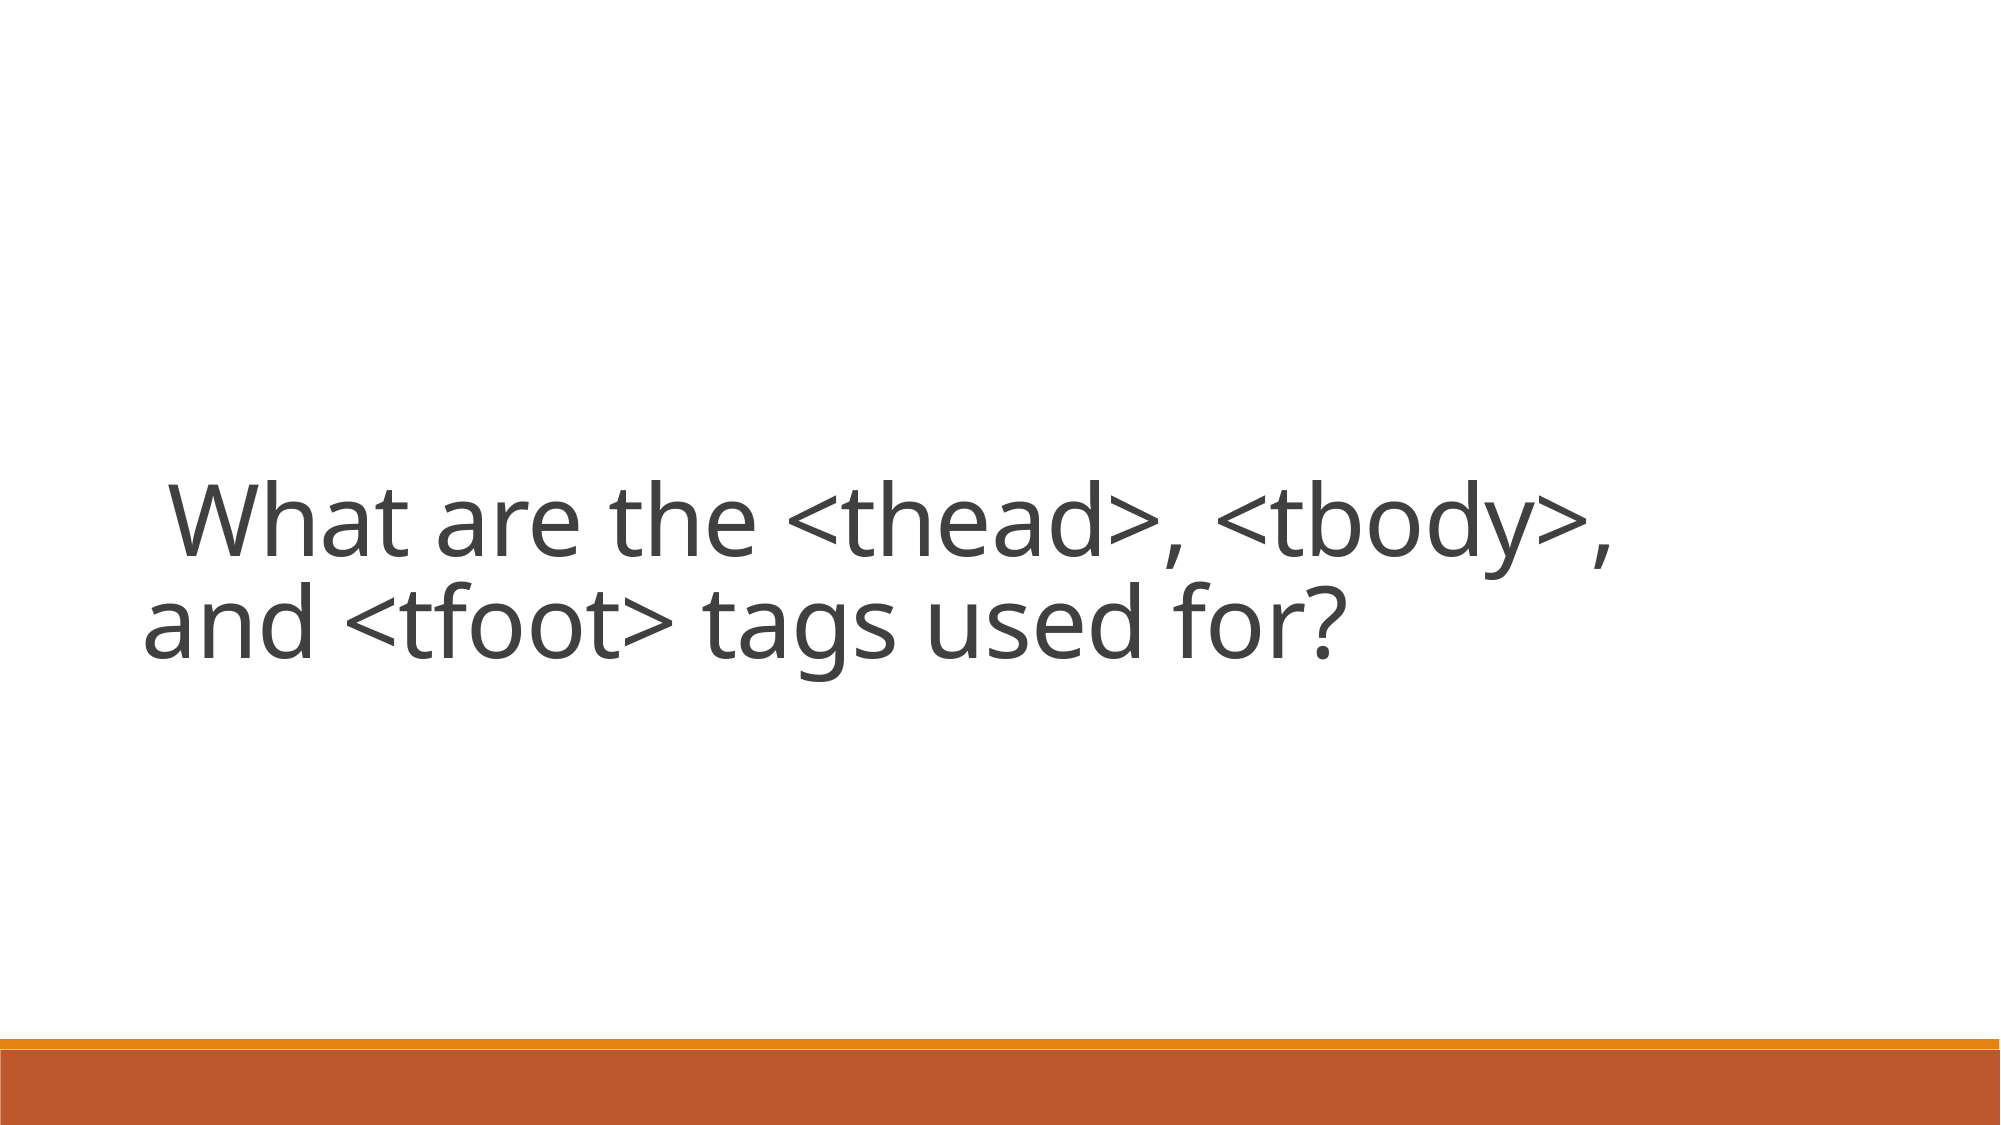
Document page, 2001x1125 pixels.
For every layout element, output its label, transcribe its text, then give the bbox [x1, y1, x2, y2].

title What are the <thead>, <tbody>, and <tfoot> tags used for? [126, 101, 1777, 687]
